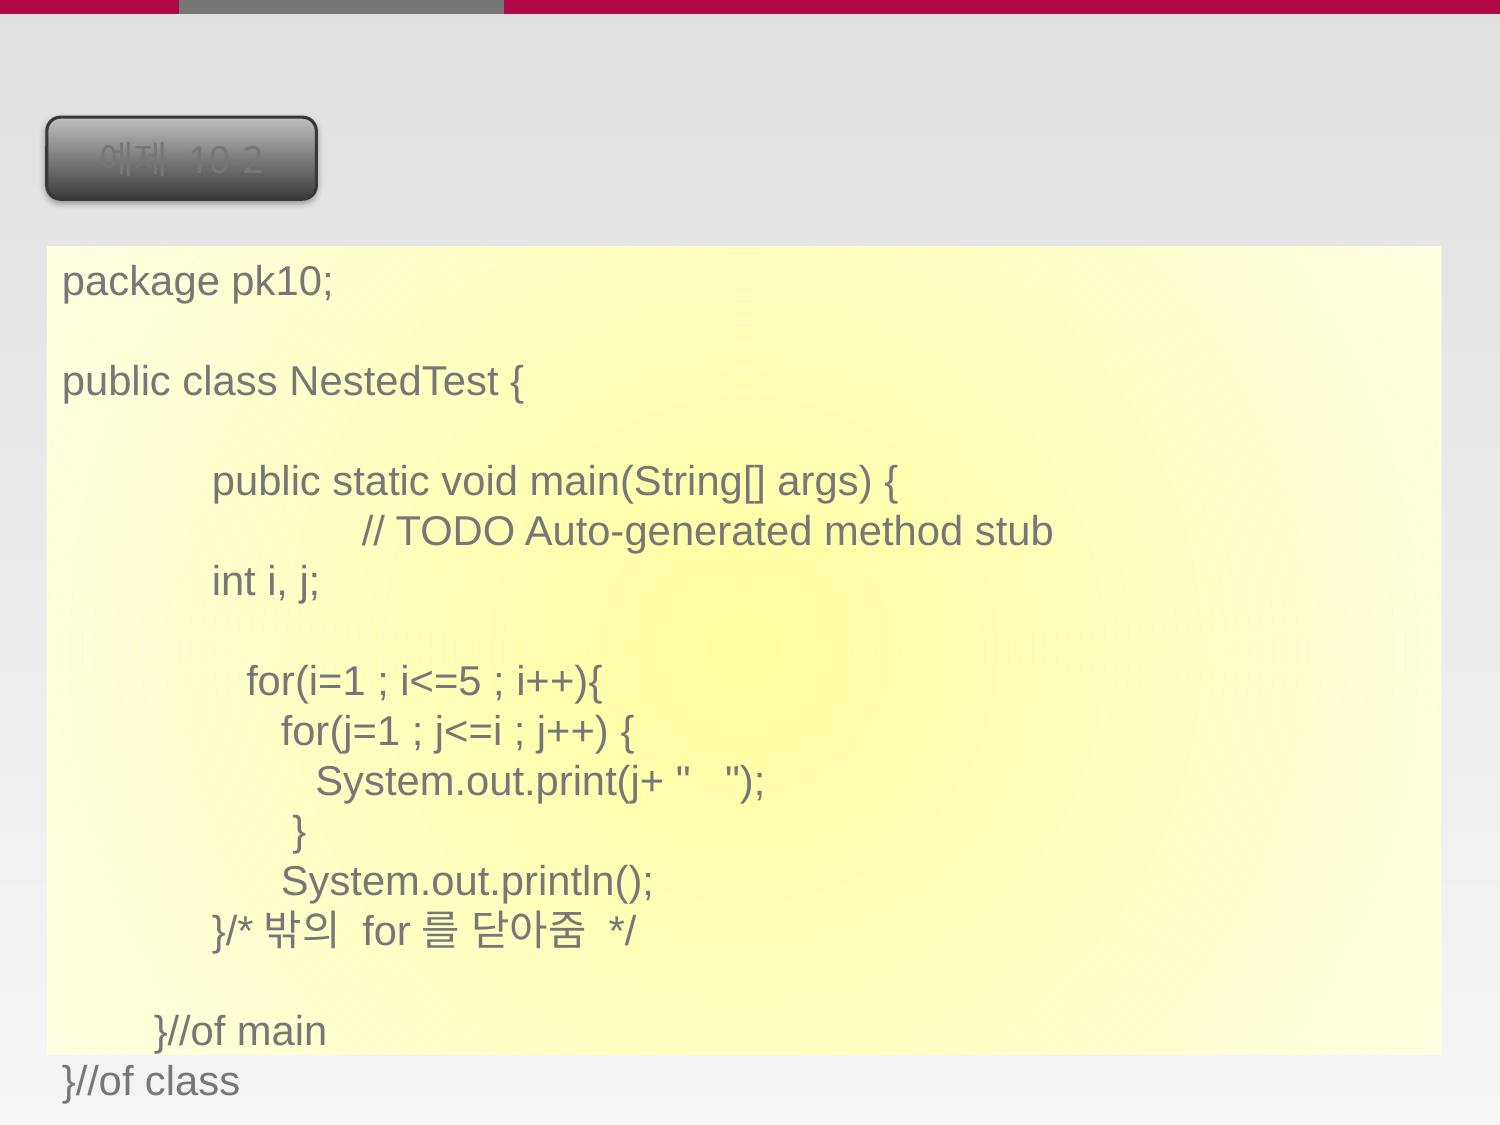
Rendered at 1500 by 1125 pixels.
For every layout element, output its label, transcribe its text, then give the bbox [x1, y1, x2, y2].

text_box 예제 10-2 [45, 115, 318, 201]
text_box package pk10; public class NestedTest { public static void main(String[] args) { // TODO Auto-generated method stub int i, j; for(i=1 ; i<=5 ; i++){ for(j=1 ; j<=i ; j++) { System.out.print(j+ " "); } System.out.println(); }/*밖의 for를 닫아줌 */ }//of main }//of class [46, 246, 1442, 1055]
